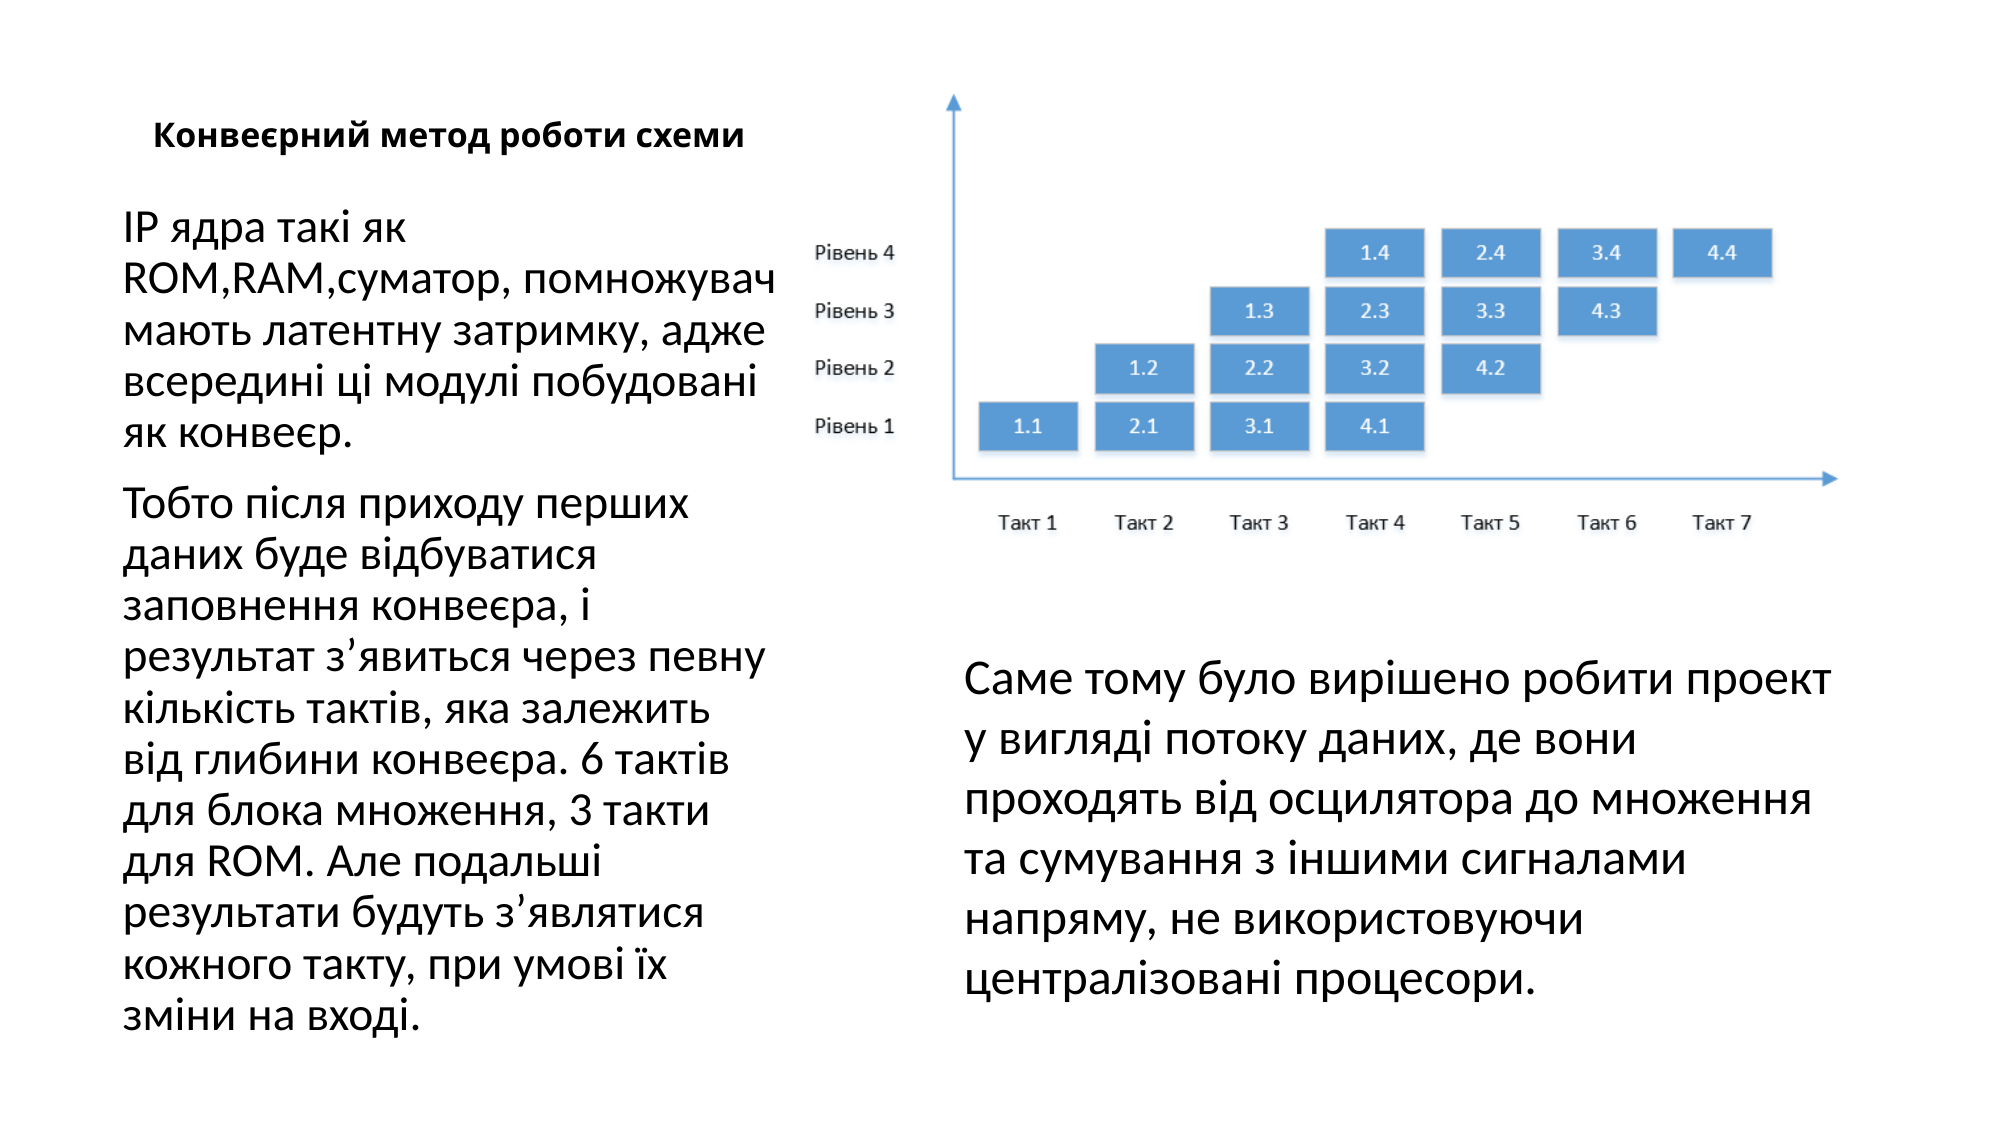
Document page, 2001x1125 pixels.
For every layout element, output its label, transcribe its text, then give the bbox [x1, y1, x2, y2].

title Конвеєрний метод роботи схеми [137, 75, 783, 162]
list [788, 56, 1863, 563]
list ІР ядра такі як ROM,RAM,суматор, помножувач мають латентну затримку, адже всередині ці модулі побудовані як конвеєр. Тобто після приходу перших даних буде відбуватися заповнення конвеєра, і результат з’явиться через певну кількість тактів, яка залежить від глибини конвеєра. 6 тактів для блока множення, 3 такти для ROM. Але подальші результати будуть з’являтися кожного такту, при умові їх зміни на вході. [107, 194, 796, 1050]
text_box Саме тому було вирішено робити проект у вигляді потоку даних, де вони проходять від осцилятора до множення та сумування з іншими сигналами напряму, не використовуючи централізовані процесори. [949, 637, 1863, 1012]
